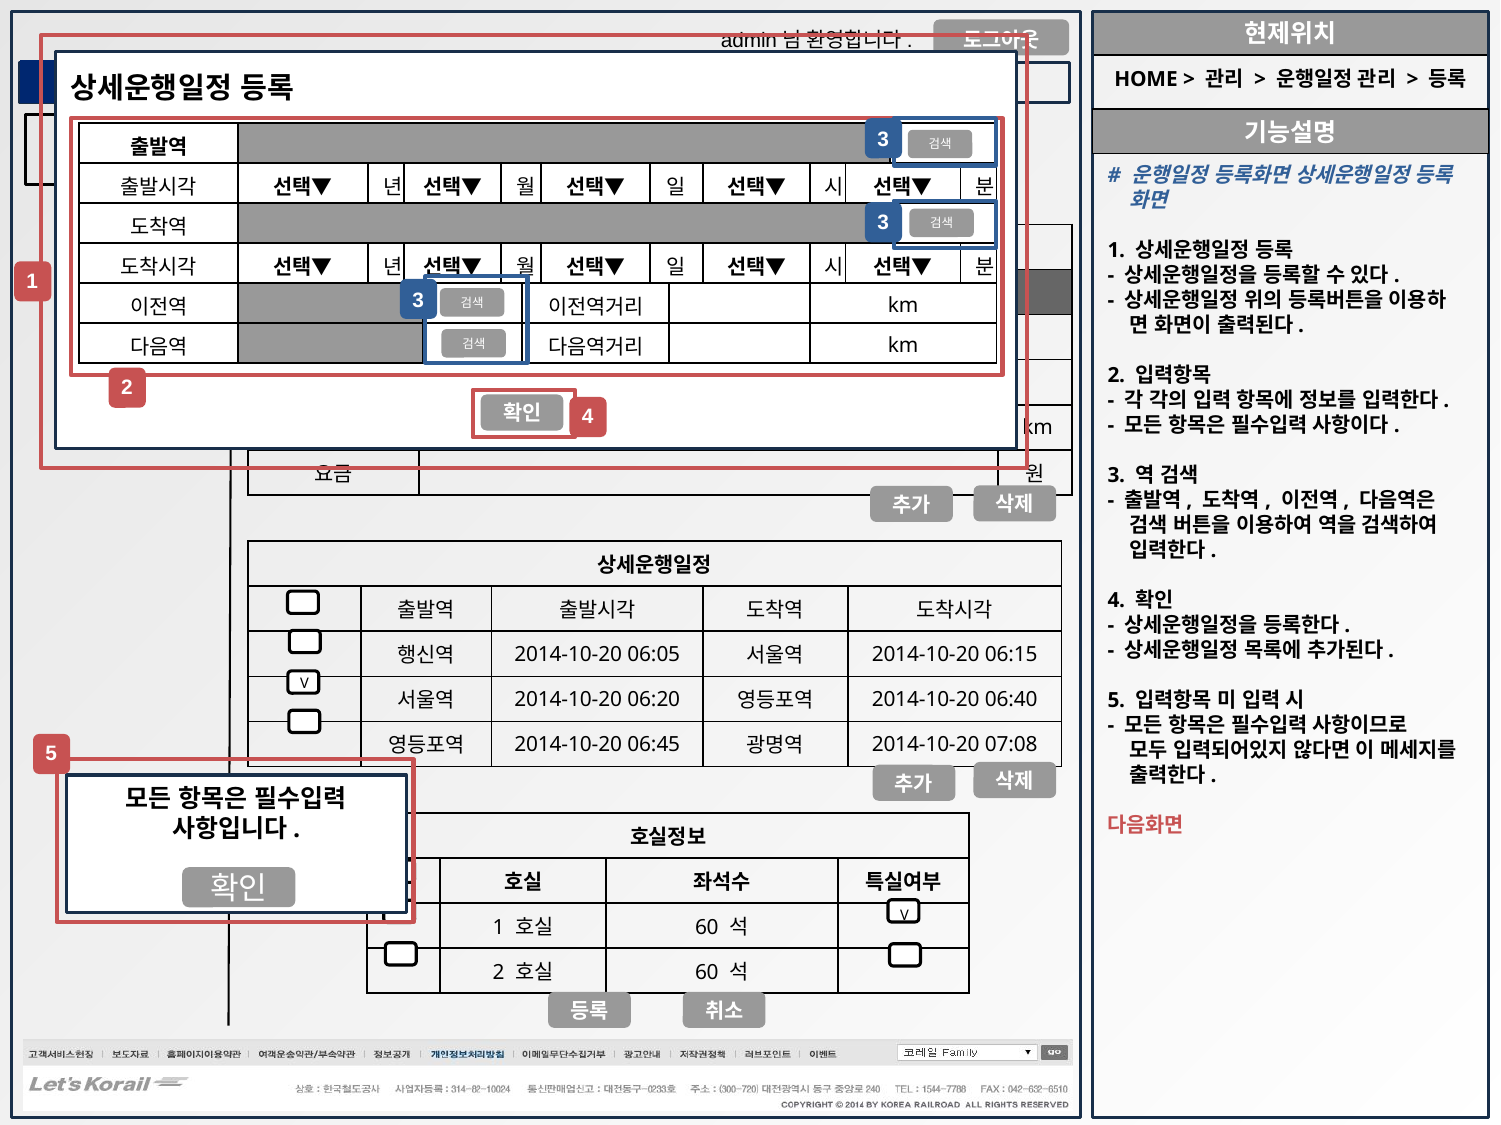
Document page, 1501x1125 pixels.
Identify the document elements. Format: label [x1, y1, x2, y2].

table_cell [249, 587, 360, 630]
text_box [1092, 58, 1489, 99]
text_box [285, 589, 320, 615]
text_box [287, 628, 322, 655]
table_cell [362, 632, 491, 676]
table_cell [849, 722, 1061, 766]
table_cell [368, 949, 439, 992]
table_cell [492, 632, 702, 676]
table_cell [704, 722, 847, 766]
text_box [283, 666, 326, 699]
table_cell [839, 949, 968, 992]
table_header [1029, 225, 1071, 269]
table_cell [839, 859, 968, 902]
text_box [287, 708, 322, 735]
table_cell [249, 677, 360, 721]
text_box [885, 935, 928, 969]
table_cell [420, 469, 997, 494]
table_cell [1029, 315, 1071, 359]
text_box [883, 898, 926, 931]
table_cell [249, 722, 360, 758]
picture [20, 60, 39, 103]
text_box [381, 936, 423, 969]
table_cell [362, 677, 491, 721]
table_cell [999, 451, 1071, 494]
text_box [546, 990, 633, 1030]
text_box [3, 34, 1029, 469]
table_cell [704, 677, 847, 721]
table_cell [492, 587, 702, 630]
table_cell [849, 587, 1061, 630]
table_cell [492, 722, 702, 766]
table_cell [839, 904, 968, 947]
table_cell [492, 677, 702, 721]
text_box [868, 484, 955, 524]
table_cell [441, 949, 605, 992]
table_cell [607, 904, 837, 947]
text_box [30, 732, 422, 931]
table_cell [849, 632, 1061, 676]
text_box [1092, 154, 1489, 844]
text_box [971, 483, 1058, 523]
table_cell [249, 469, 418, 494]
table_cell [362, 587, 491, 630]
table_cell [441, 904, 605, 947]
table_cell [607, 949, 837, 992]
table_cell [704, 587, 847, 630]
text_box [681, 990, 768, 1030]
table_header [249, 542, 1061, 585]
text_box [971, 760, 1058, 800]
table_cell [441, 859, 605, 902]
table_cell [849, 677, 1061, 721]
table_cell [704, 632, 847, 676]
text_box [871, 763, 957, 803]
table_cell [249, 632, 360, 676]
picture [23, 1039, 1073, 1111]
table_cell [1029, 270, 1071, 314]
table_cell [368, 904, 439, 947]
table_cell [415, 859, 439, 902]
table_header [415, 814, 968, 857]
table_cell [1029, 360, 1071, 404]
table_cell [607, 859, 837, 902]
table_cell [362, 722, 491, 766]
table_cell [1029, 406, 1071, 449]
